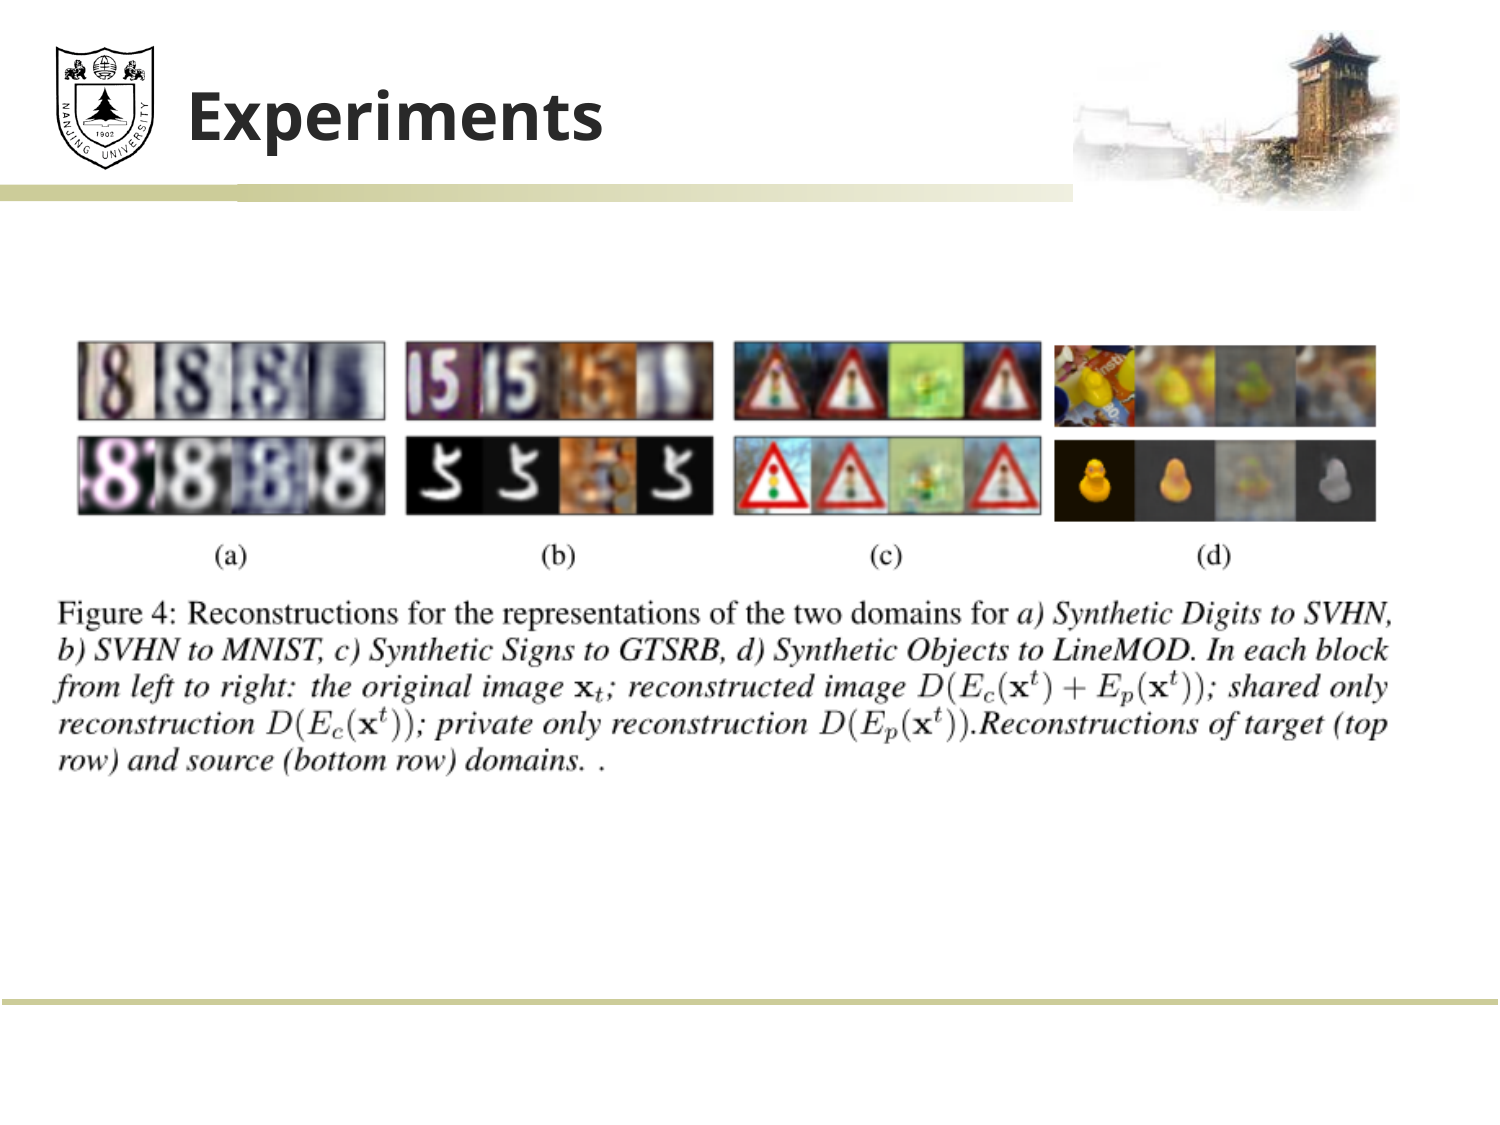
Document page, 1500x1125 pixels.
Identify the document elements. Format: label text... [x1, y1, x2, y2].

picture [50, 42, 160, 173]
picture [38, 325, 1405, 780]
picture [2, 999, 1498, 1005]
picture [1073, 30, 1400, 211]
title Experiments [170, 66, 1093, 162]
